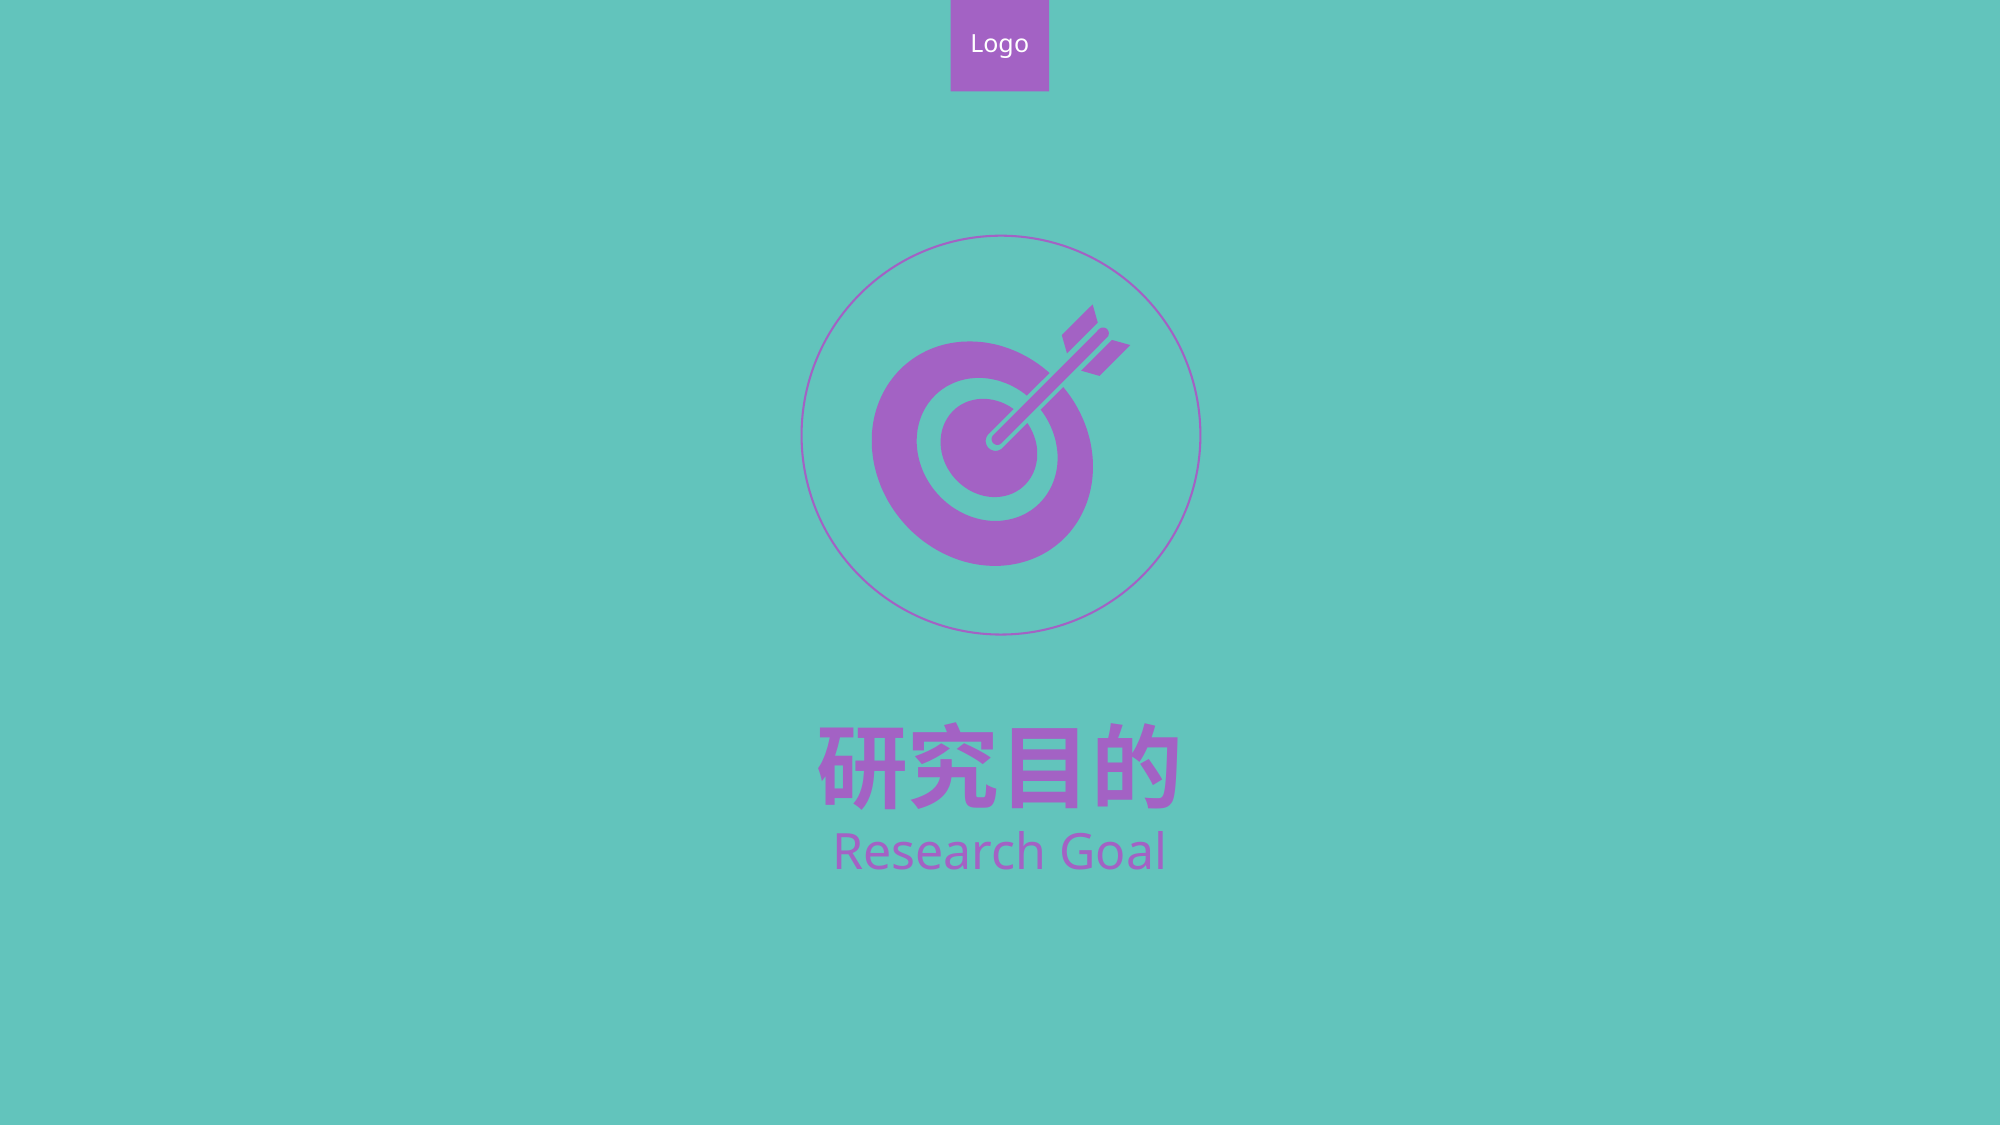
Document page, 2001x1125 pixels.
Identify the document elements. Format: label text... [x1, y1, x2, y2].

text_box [801, 235, 1201, 635]
text_box Logo [950, 0, 1050, 92]
text_box 研究目的 Research Goal [801, 702, 1199, 888]
